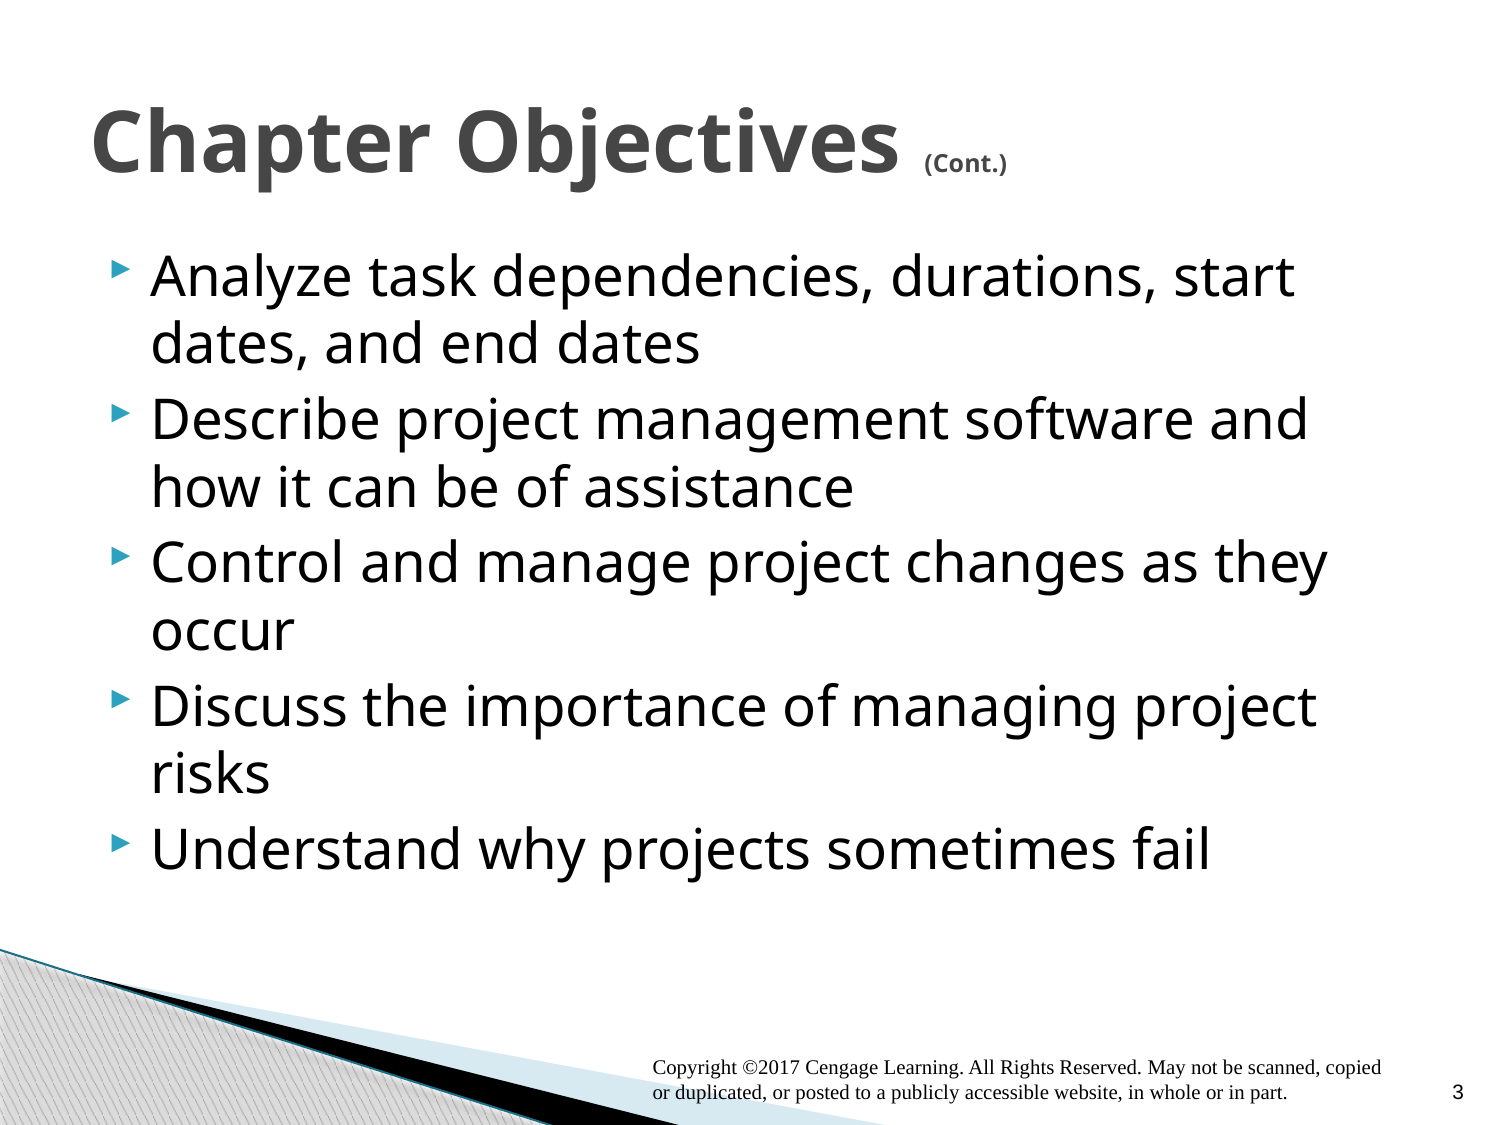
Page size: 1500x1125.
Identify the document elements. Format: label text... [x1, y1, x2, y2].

footer Copyright ©2017 Cengage Learning. All Rights Reserved. May not be scanned, copied or duplicated, or posted to a publicly accessible website, in whole or in part. [637, 1051, 1419, 1112]
list Analyze task dependencies, durations, start dates, and end dates Describe project management software and how it can be of assistance Control and manage project changes as they occur Discuss the importance of managing project risks Understand why projects sometimes fail [75, 232, 1426, 975]
slide_number 3 [1419, 1051, 1479, 1112]
title Chapter Objectives (Cont.) [75, 45, 1425, 233]
